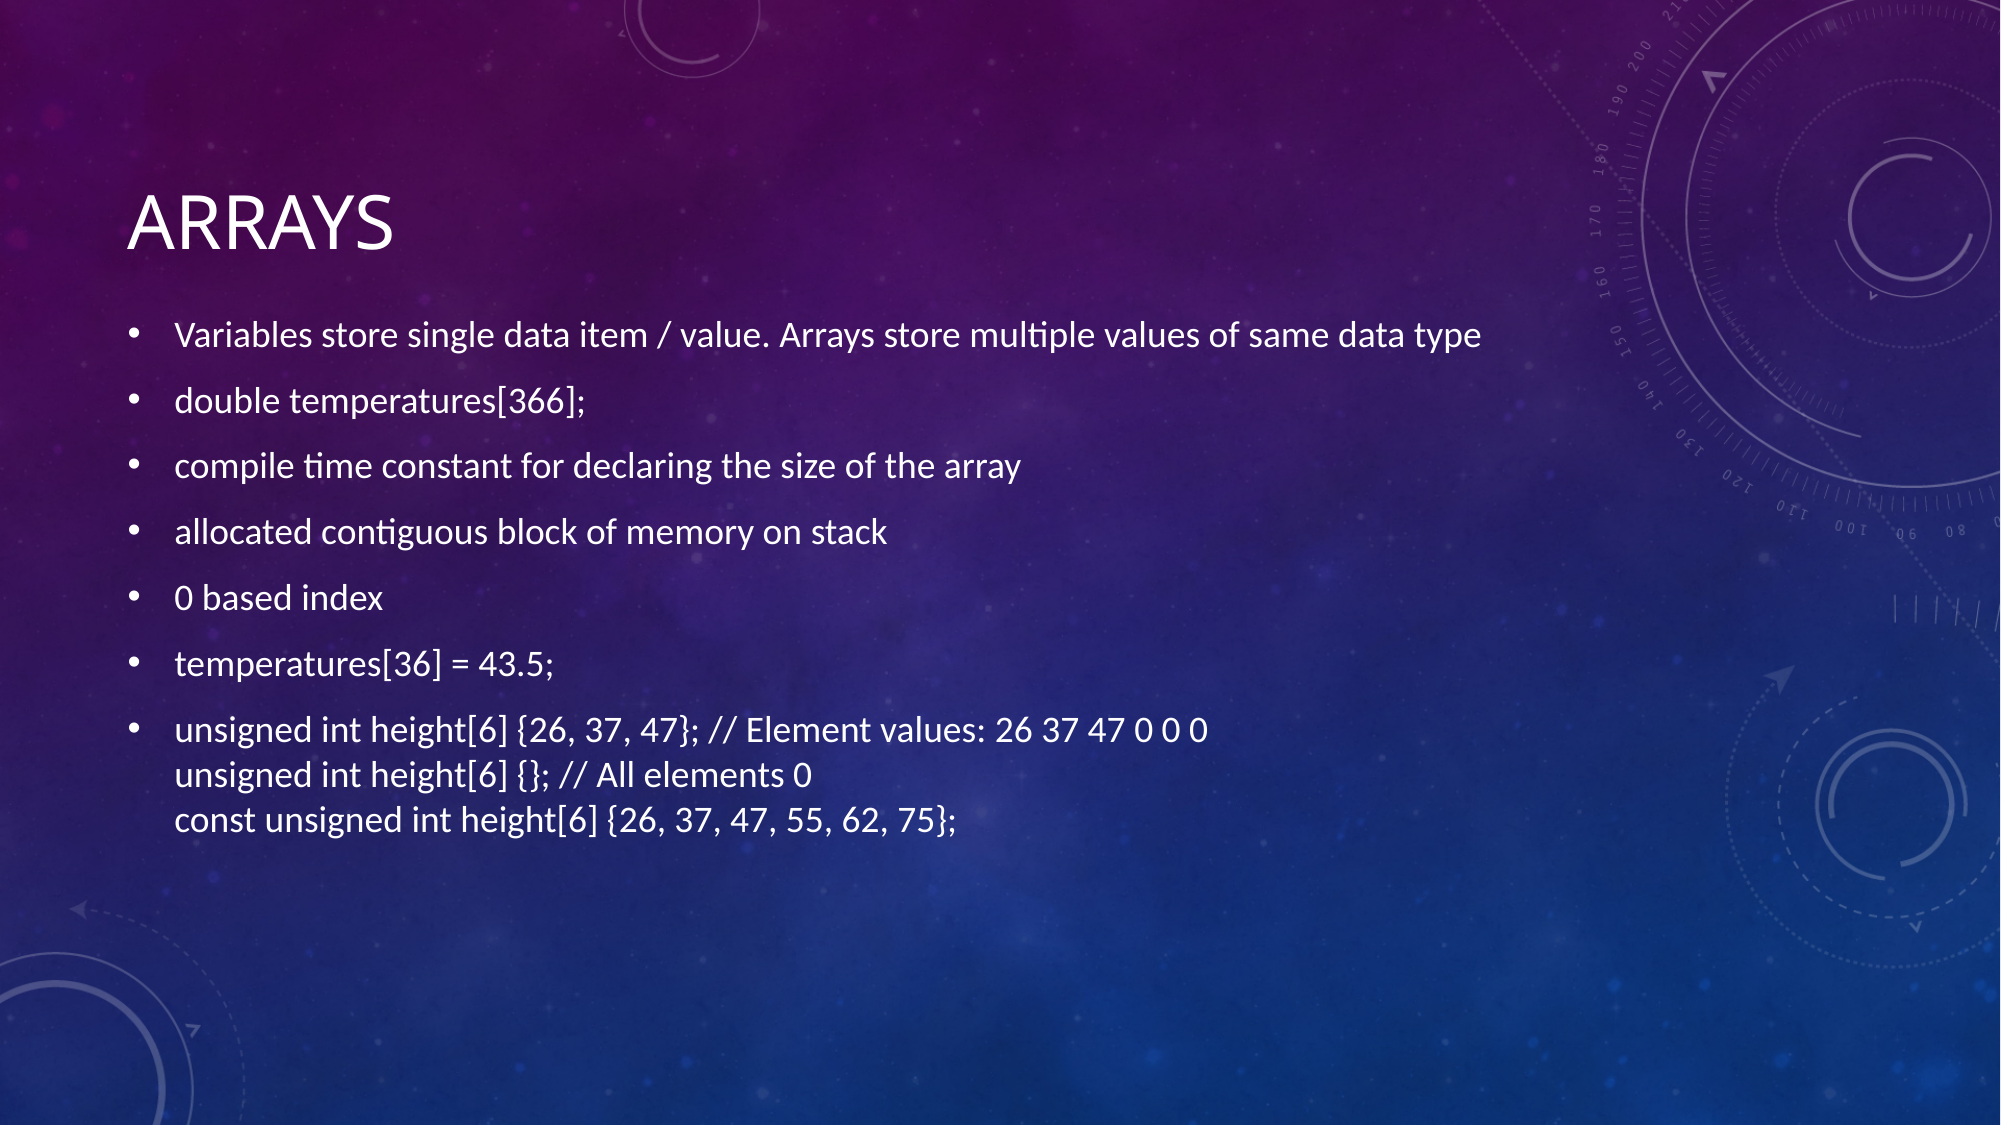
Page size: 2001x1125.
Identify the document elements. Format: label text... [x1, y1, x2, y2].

title Arrays [112, 99, 1775, 302]
list Variables store single data item / value. Arrays store multiple values of same data type double temperatures[366]; compile time constant for declaring the size of the array allocated contiguous block of memory on stack 0 based index temperatures[36] = 43.5; unsigned int height[6] {26, 37, 47}; // Element values: 26 37 47 0 0 0 unsigned int height[6] {}; // All elements 0 const unsigned int height[6] {26, 37, 47, 55, 62, 75}; [112, 302, 1775, 950]
picture [0, 0, 2001, 1125]
